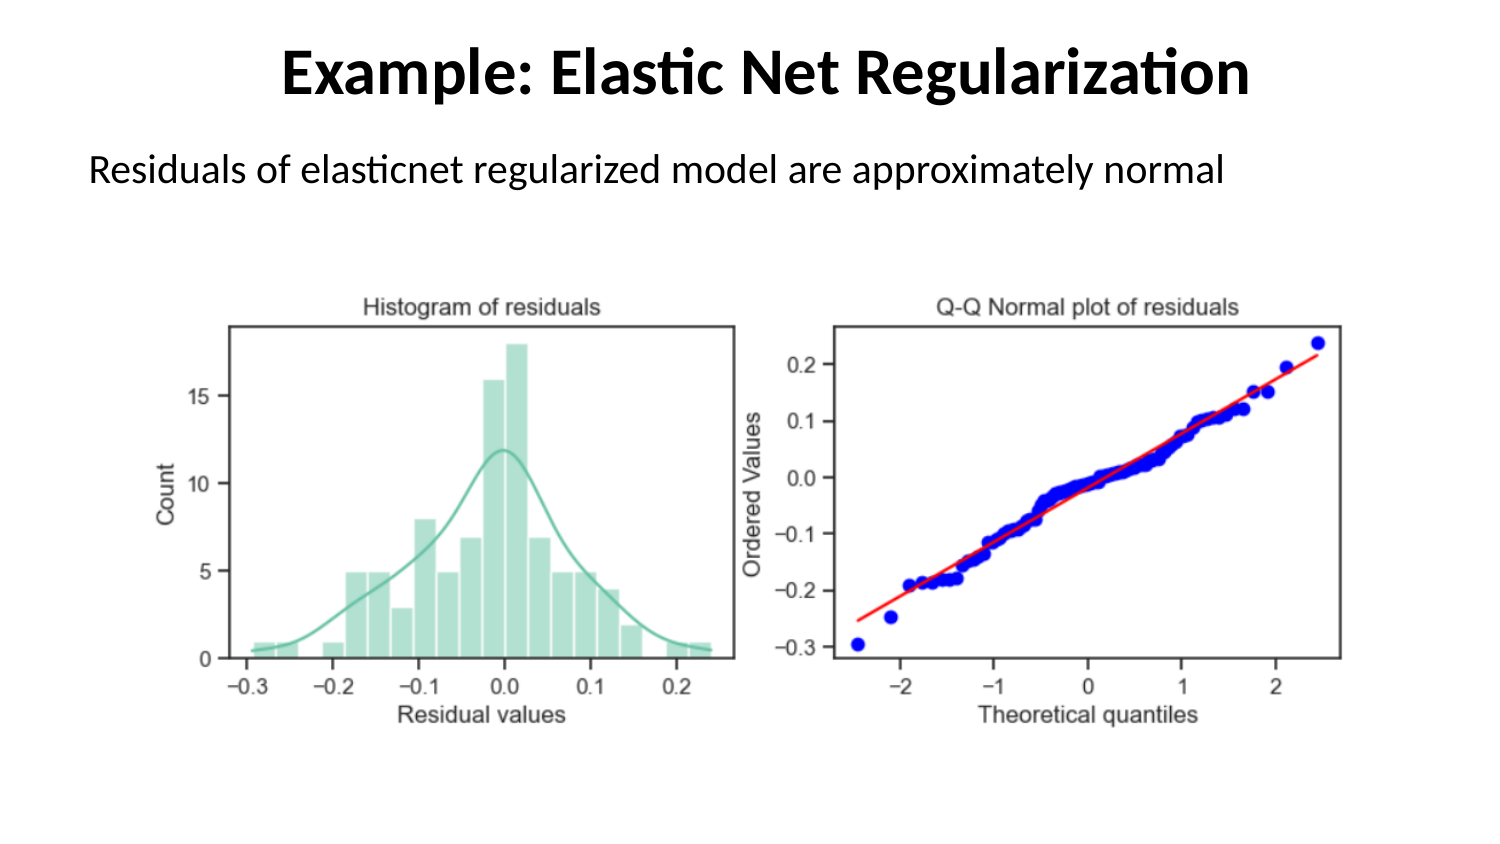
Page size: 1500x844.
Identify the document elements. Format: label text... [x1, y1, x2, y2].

picture [149, 294, 1351, 730]
title Example: Elastic Net Regularization [75, 33, 1459, 116]
list Residuals of elasticnet regularized model are approximately normal [73, 134, 1473, 227]
